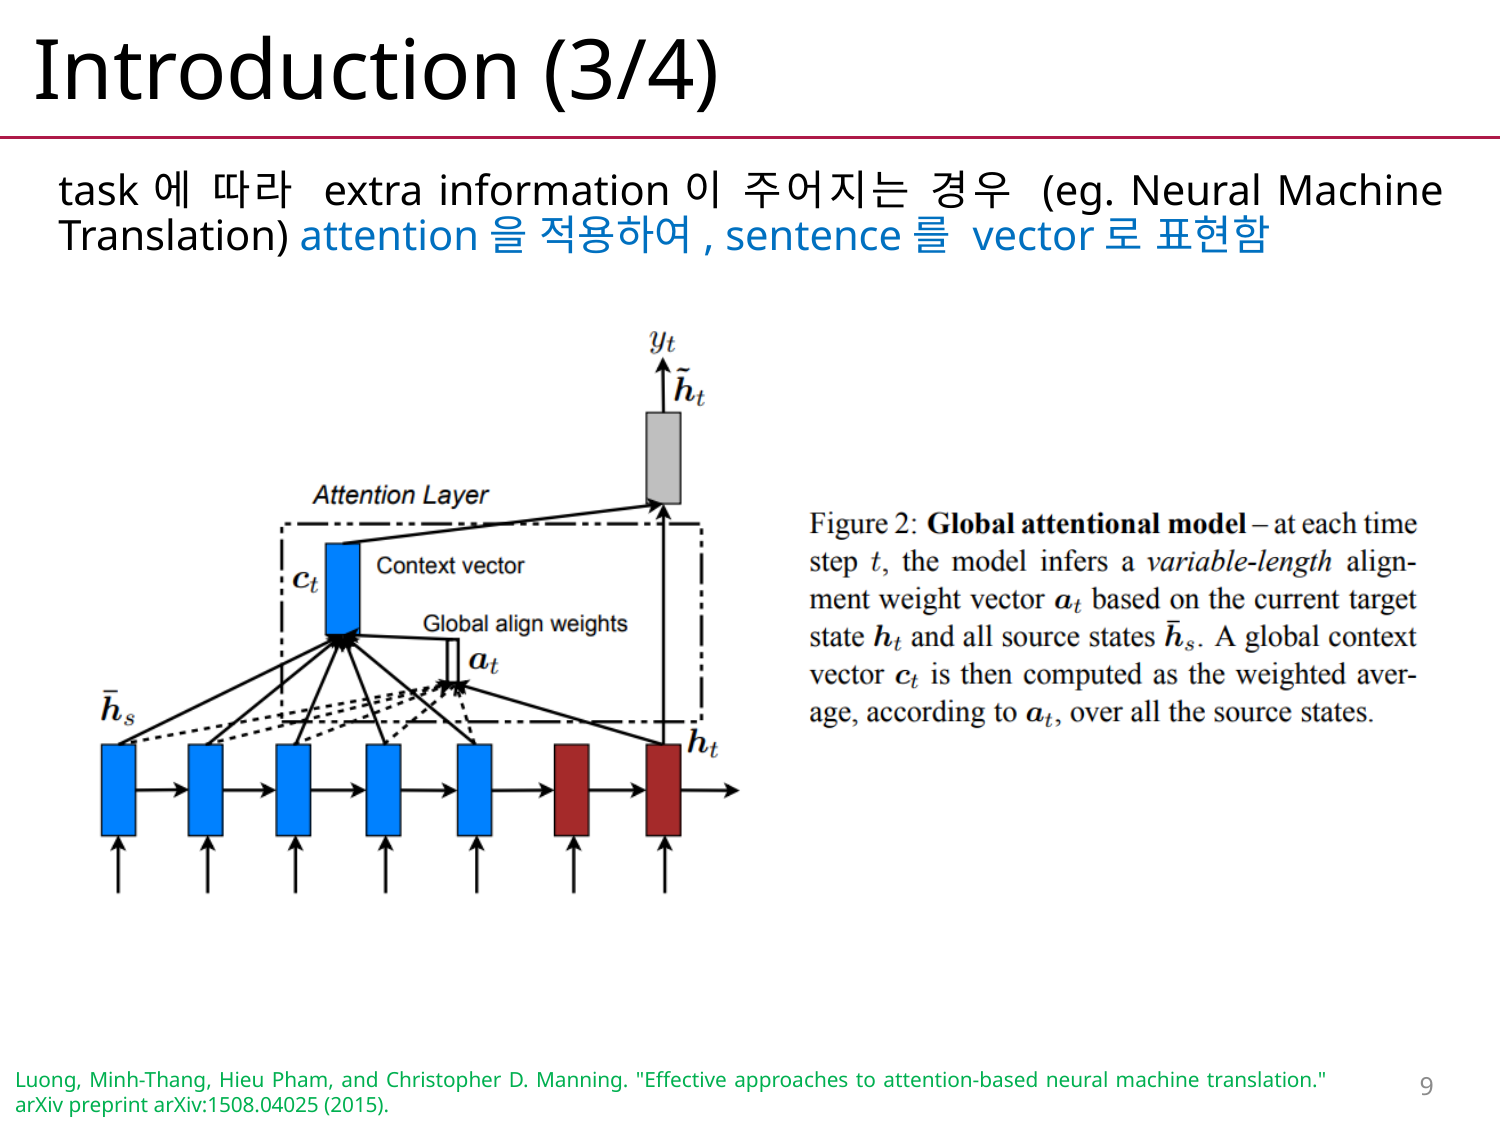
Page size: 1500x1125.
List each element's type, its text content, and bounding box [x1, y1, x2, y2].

list task에 따라 extra information이 주어지는 경우 (eg. Neural Machine Translation) attention을 적용하여, sentence를 vector로 표현함 [43, 162, 1459, 1120]
title Introduction (3/4) [18, 19, 1313, 126]
slide_number 9 [1111, 1057, 1449, 1118]
text_box Luong, Minh-Thang, Hieu Pham, and Christopher D. Manning. "Effective approaches to attention-based neural machine translation." arXiv preprint arXiv:1508.04025 (2015). [0, 1059, 1342, 1124]
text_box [69, 321, 1431, 912]
